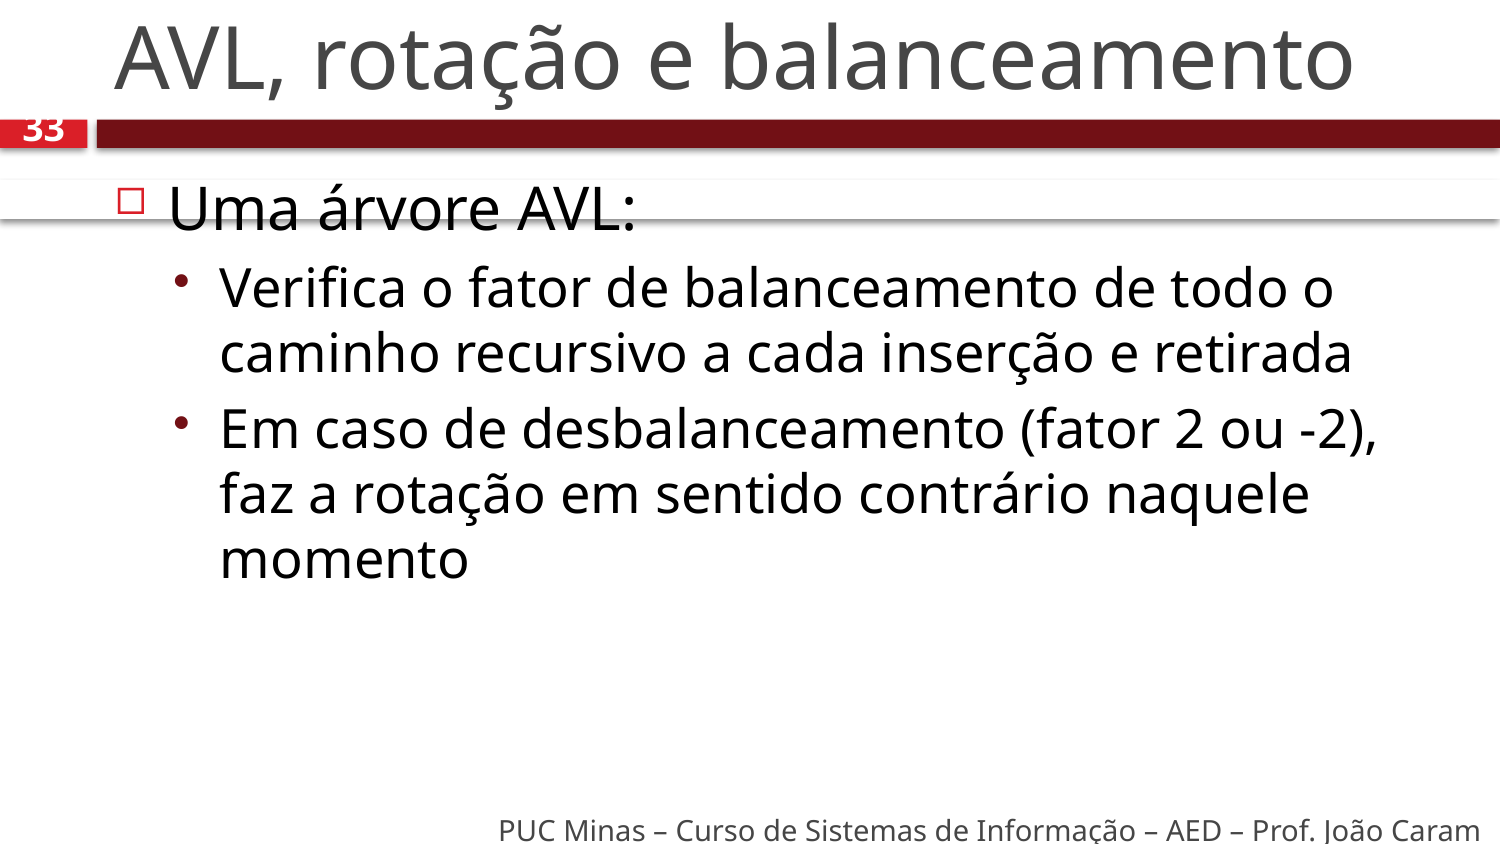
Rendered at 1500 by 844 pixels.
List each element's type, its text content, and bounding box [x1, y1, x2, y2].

footer PUC Minas – Curso de Sistemas de Informação – AED – Prof. João Caram [159, 807, 1497, 844]
title AVL, rotação e balanceamento [99, 19, 1483, 115]
slide_number 33 [0, 114, 88, 145]
list Uma árvore AVL: Verifica o fator de balanceamento de todo o caminho recursivo a cada inserção e retirada Em caso de desbalanceamento (fator 2 ou -2), faz a rotação em sentido contrário naquele momento [99, 161, 1483, 800]
